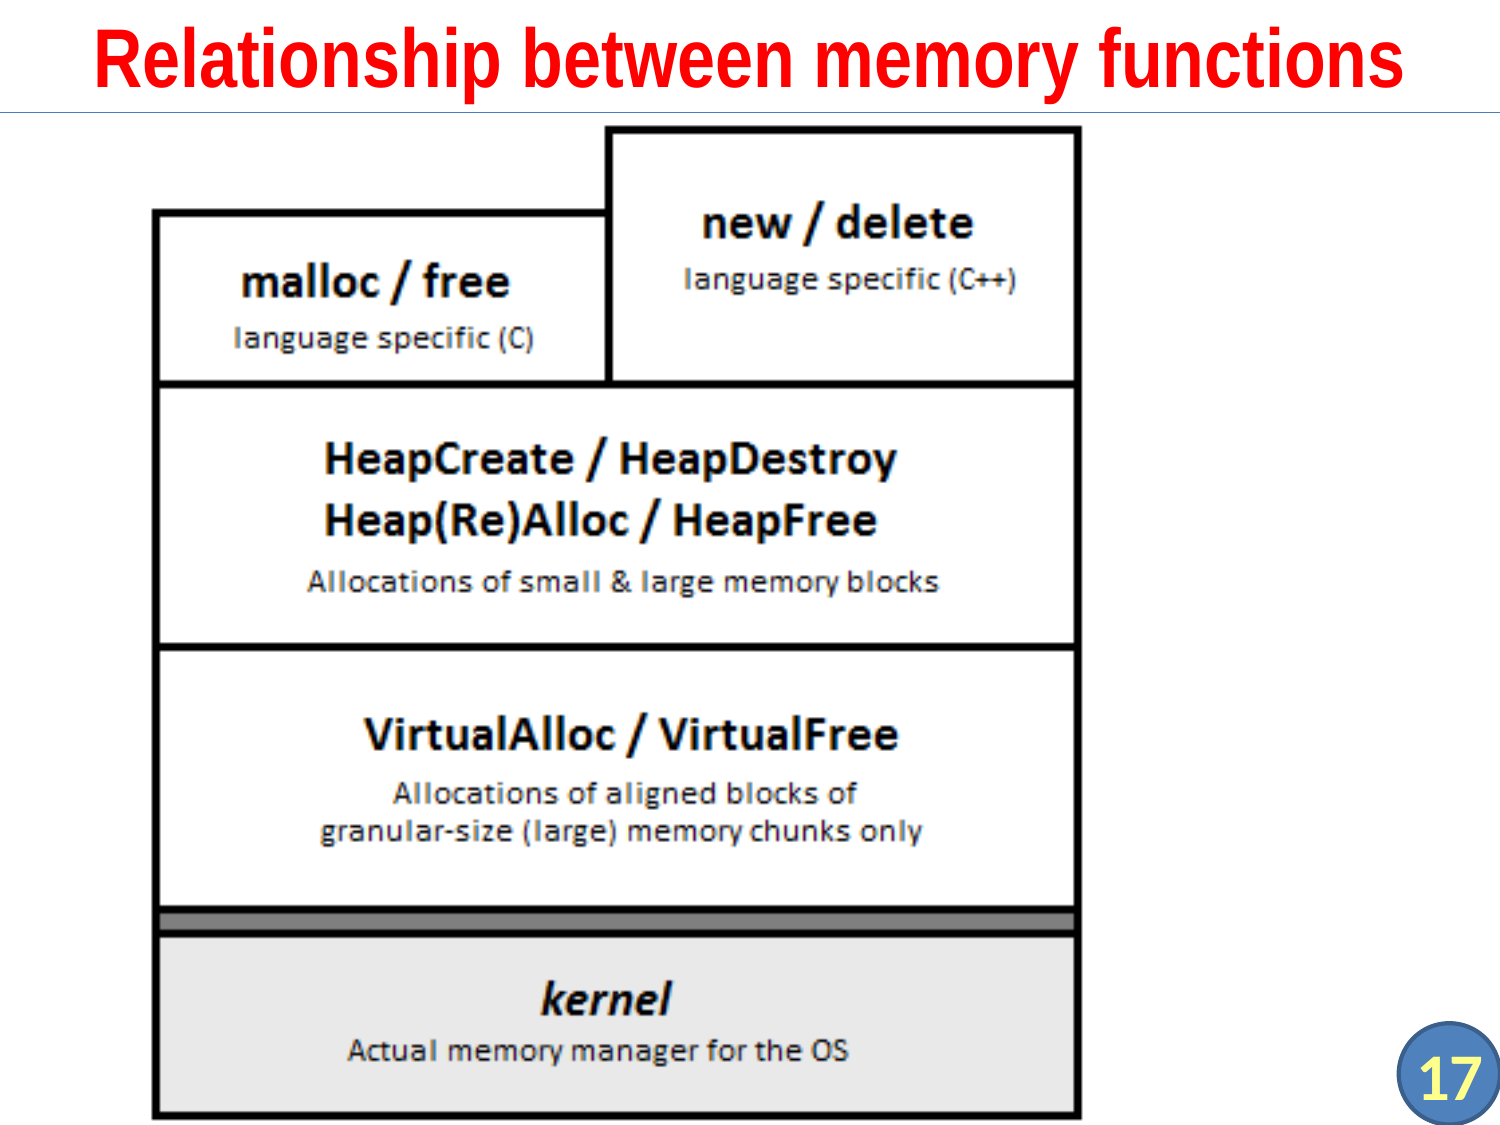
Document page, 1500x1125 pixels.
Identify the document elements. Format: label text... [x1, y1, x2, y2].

title Relationship between memory functions [0, 0, 1500, 113]
picture [149, 123, 1088, 1125]
slide_number 17 [1399, 1023, 1500, 1125]
